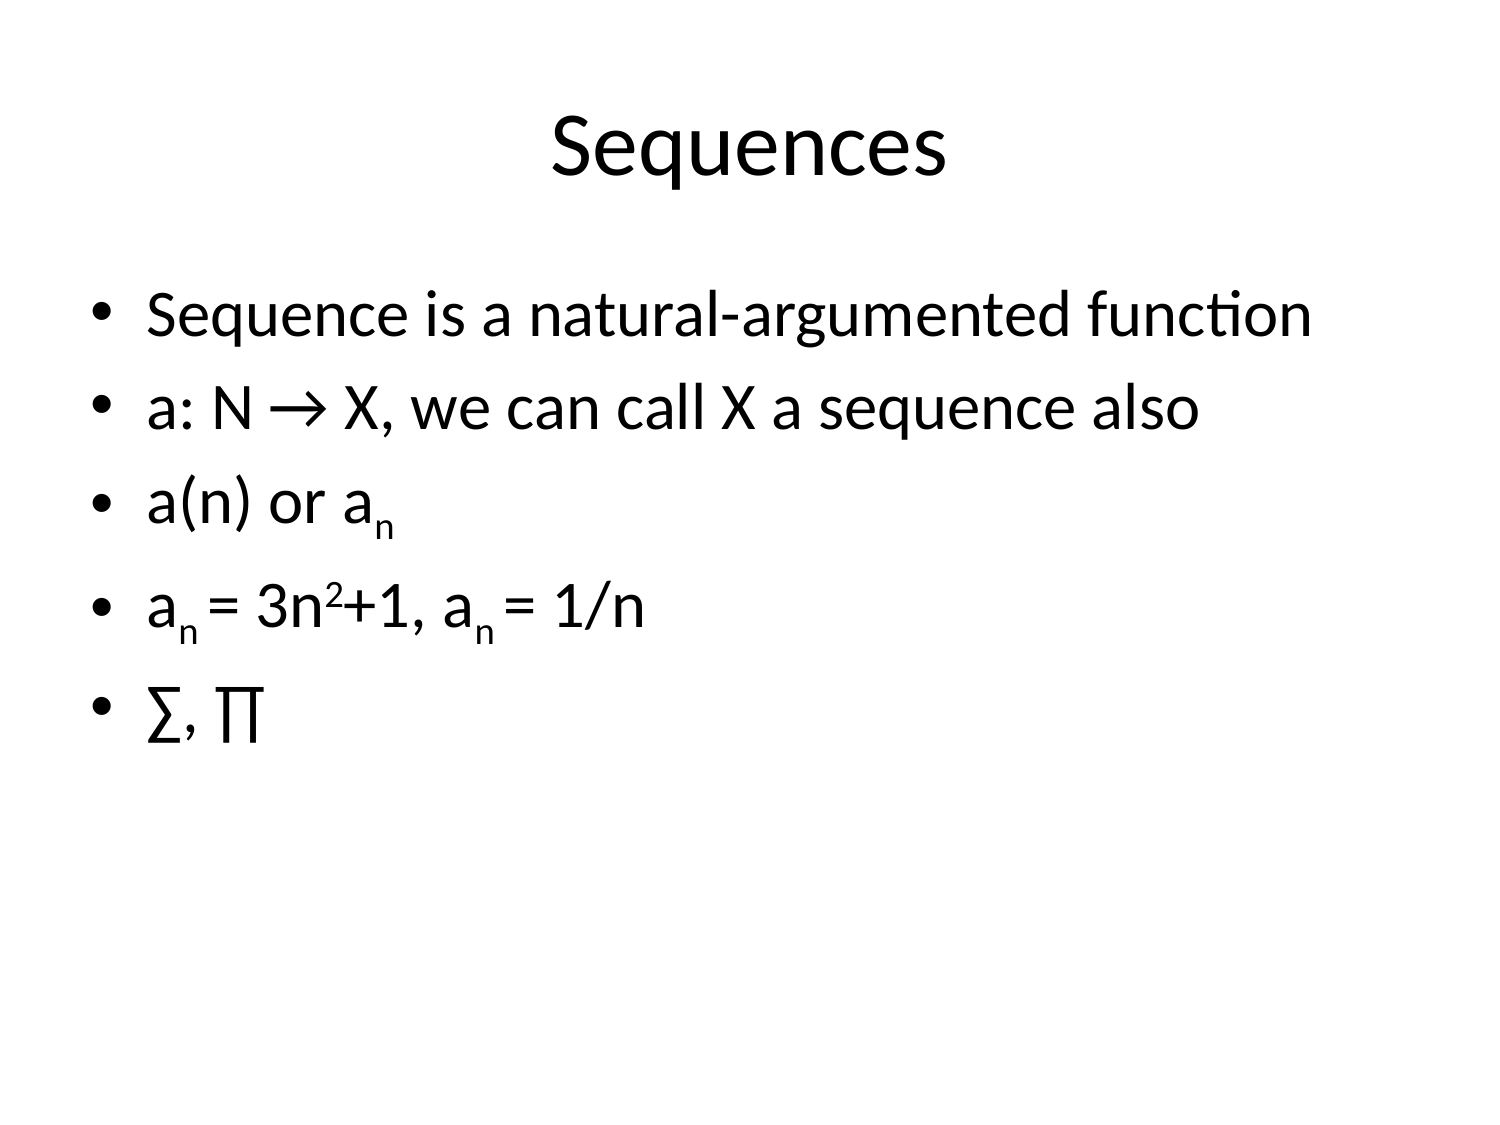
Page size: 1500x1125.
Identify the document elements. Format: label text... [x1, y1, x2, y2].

title Sequences [75, 45, 1425, 233]
list Sequence is a natural-argumented function a: N → X, we can call X a sequence also a(n) or an an = 3n2+1, an = 1/n ∑, ∏ [75, 262, 1425, 1005]
